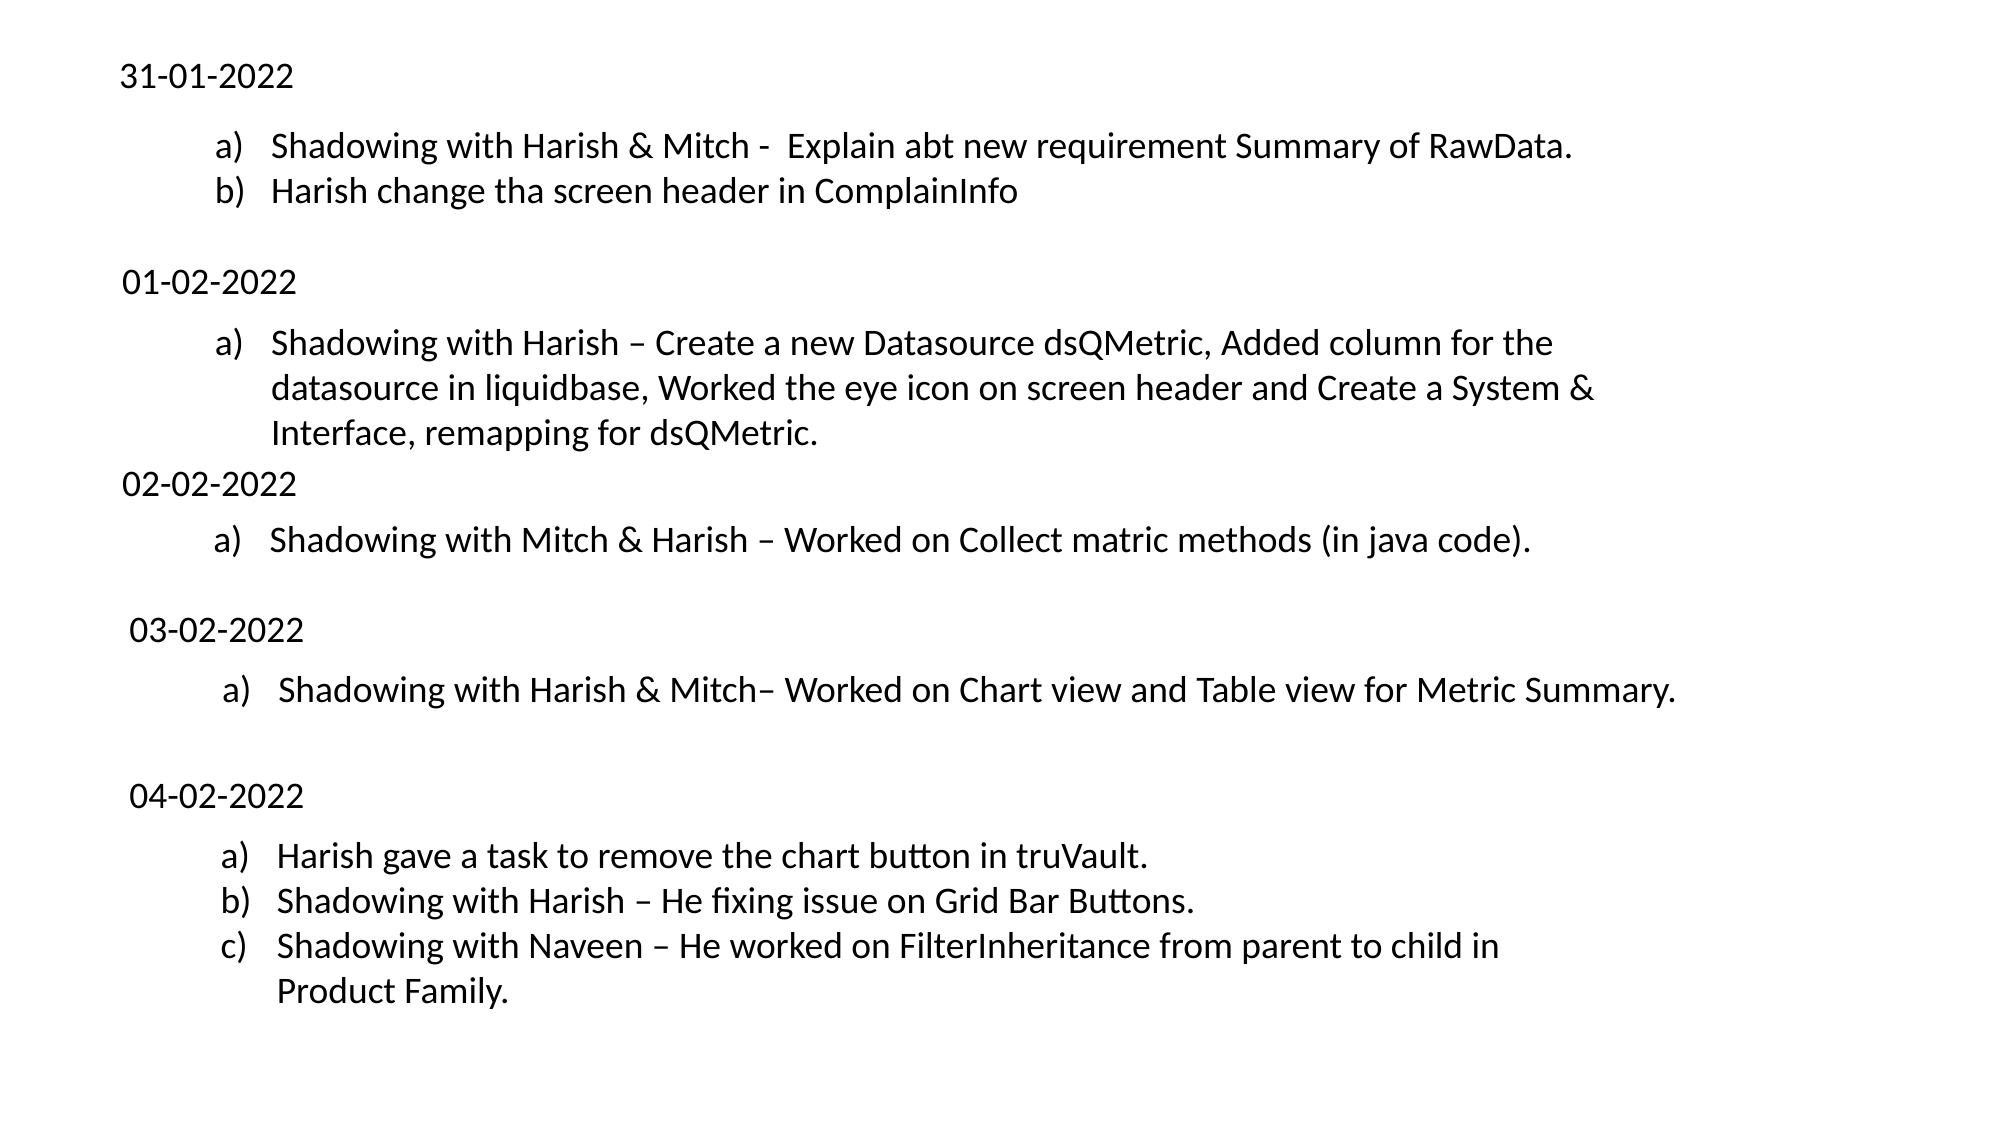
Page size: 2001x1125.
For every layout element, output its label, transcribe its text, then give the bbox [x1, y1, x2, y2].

text_box 04-02-2022 [114, 763, 340, 824]
text_box 02-02-2022 [107, 451, 333, 512]
text_box Shadowing with Harish & Mitch - Explain abt new requirement Summary of RawData. Harish change tha screen header in ComplainInfo [200, 113, 1634, 218]
text_box 31-01-2022 [104, 44, 330, 104]
text_box 03-02-2022 [114, 597, 340, 657]
text_box Harish gave a task to remove the chart button in truVault. Shadowing with Harish – He fixing issue on Grid Bar Buttons. Shadowing with Naveen – He worked on FilterInheritance from parent to child in Product Family. [205, 824, 1640, 1019]
text_box Shadowing with Mitch & Harish – Worked on Collect matric methods (in java code). [198, 507, 1600, 568]
text_box Shadowing with Harish – Create a new Datasource dsQMetric, Added column for the datasource in liquidbase, Worked the eye icon on screen header and Create a System & Interface, remapping for dsQMetric. [200, 310, 1634, 461]
text_box 01-02-2022 [107, 250, 333, 310]
text_box Shadowing with Harish & Mitch– Worked on Chart view and Table view for Metric Summary. [207, 657, 1736, 718]
